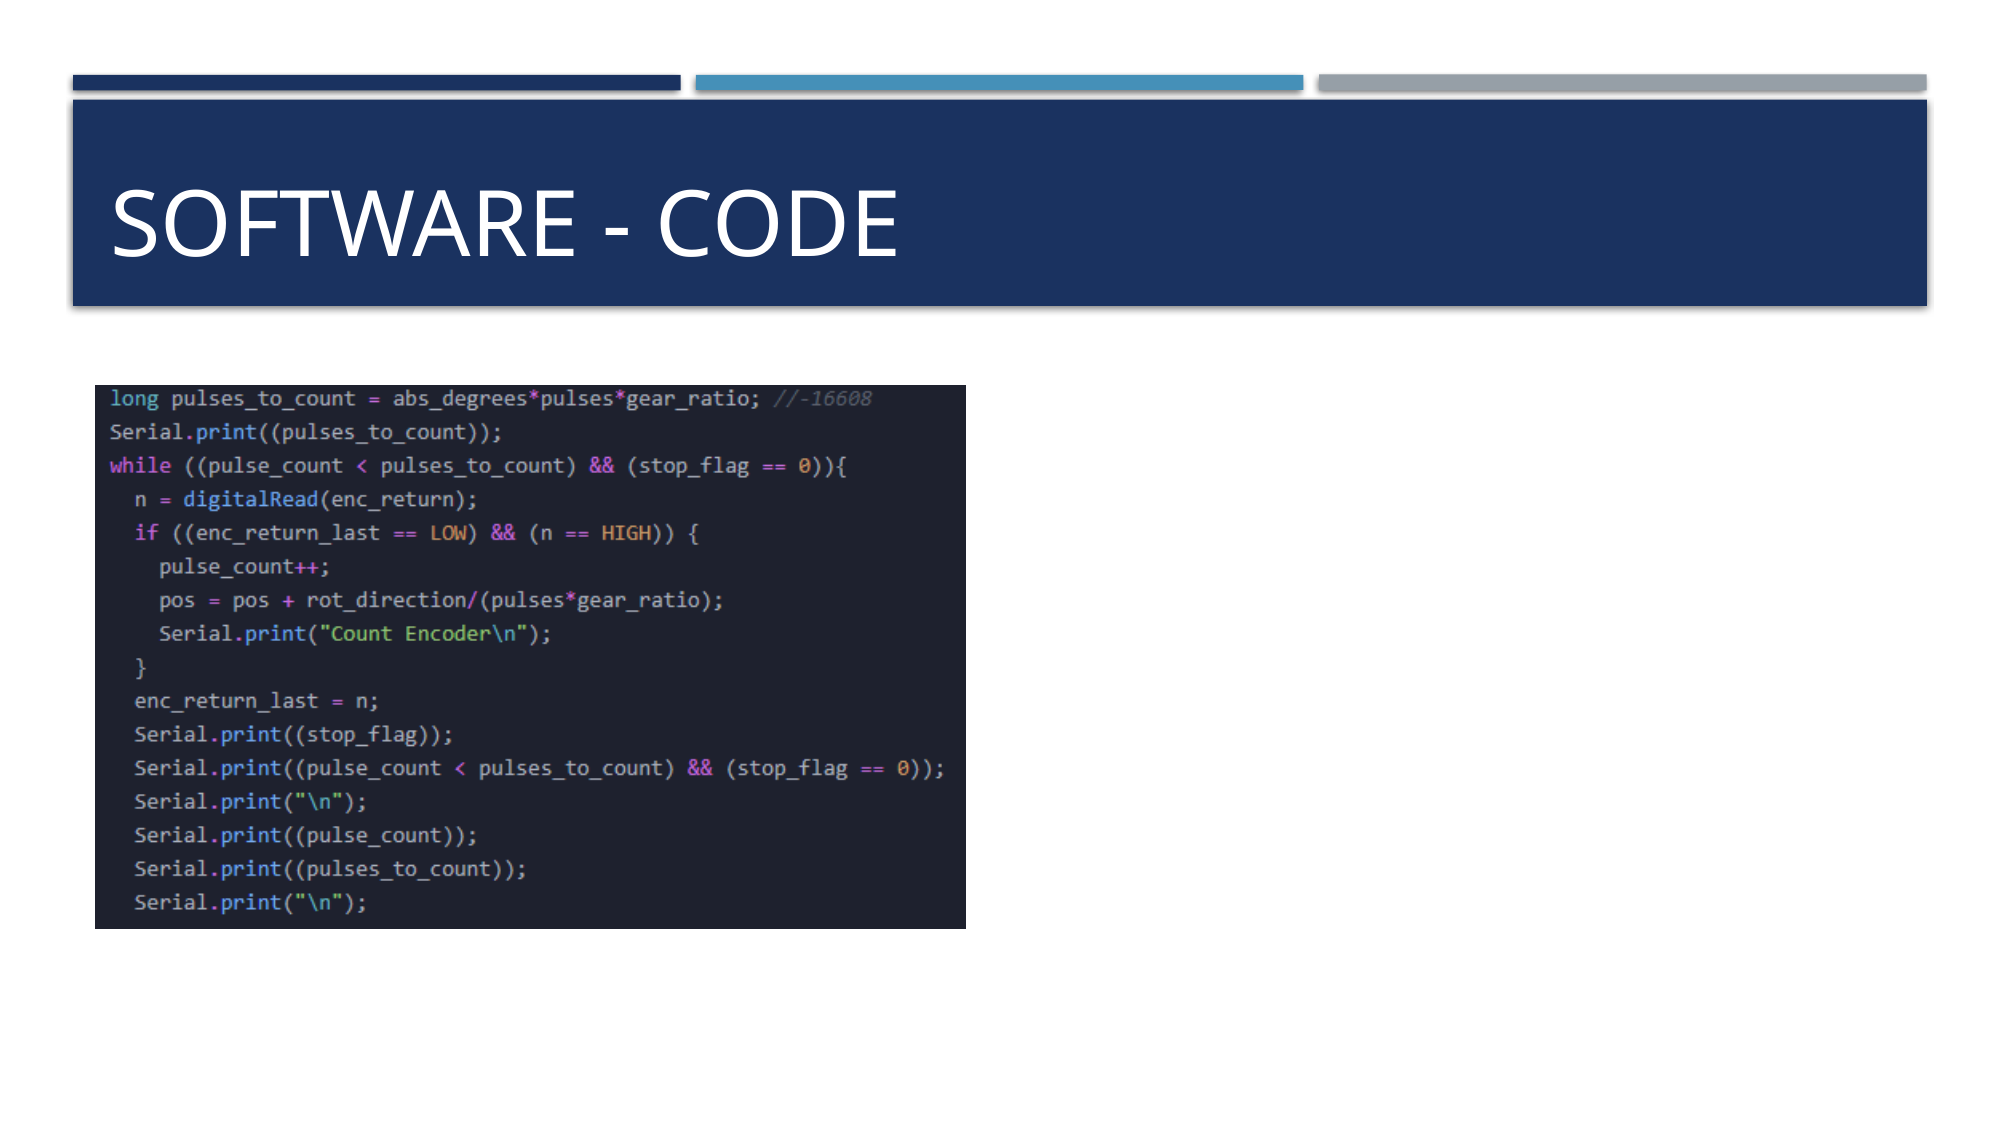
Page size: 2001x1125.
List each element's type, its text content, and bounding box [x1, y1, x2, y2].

title Software - code [95, 119, 1905, 282]
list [94, 385, 967, 930]
